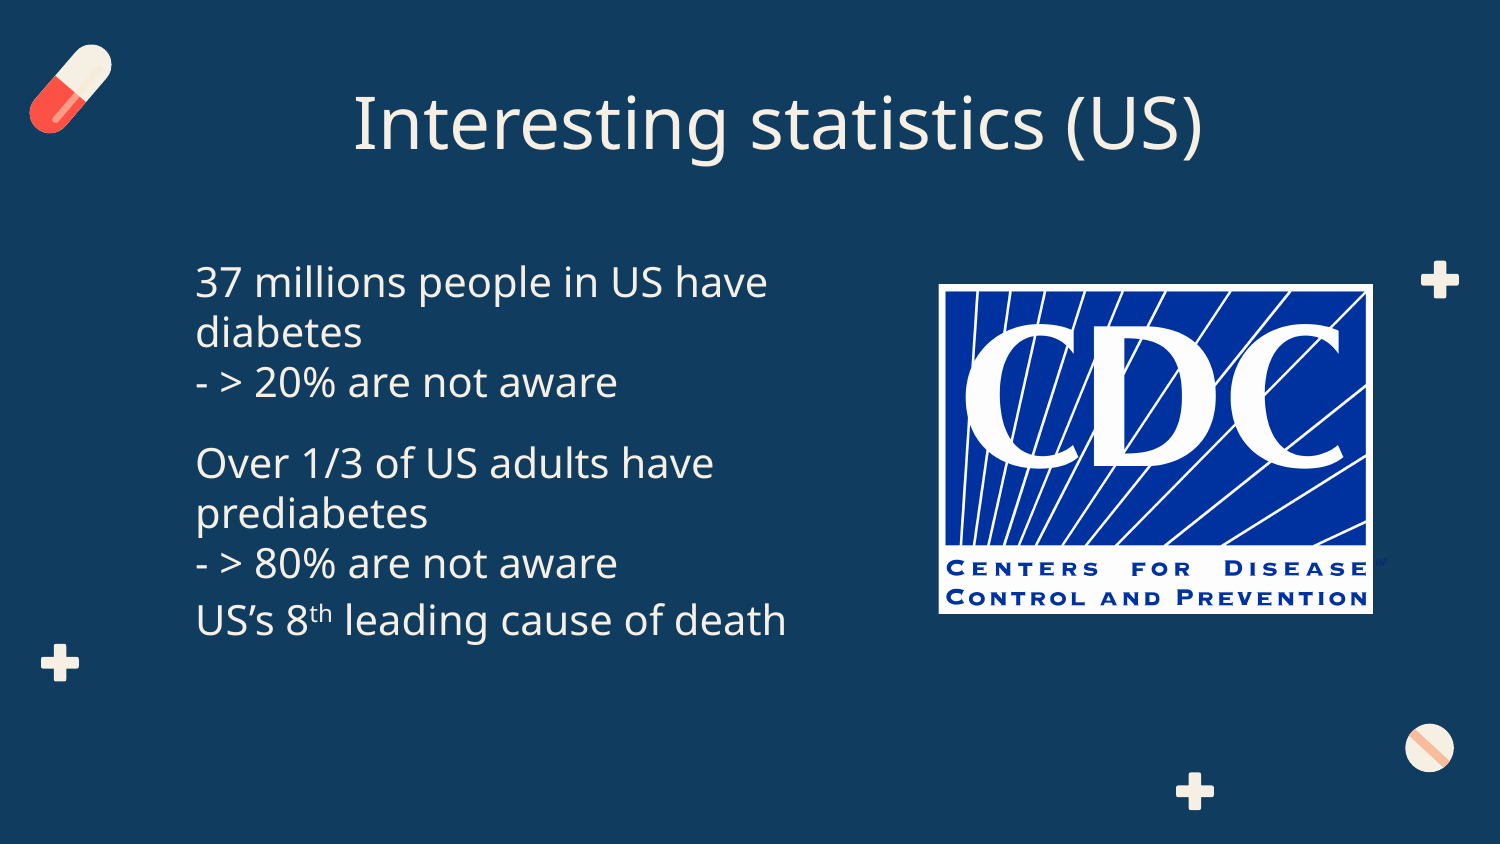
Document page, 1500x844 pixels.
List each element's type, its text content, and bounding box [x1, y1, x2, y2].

title Interesting statistics (US) [145, 61, 1412, 156]
text_box Over 1/3 of US adults have prediabetes - > 80% are not aware [180, 421, 925, 576]
text_box US’s 8th leading cause of death [180, 578, 932, 733]
text_box 37 millions people in US have diabetes - > 20% are not aware [180, 241, 932, 395]
picture [930, 283, 1394, 614]
